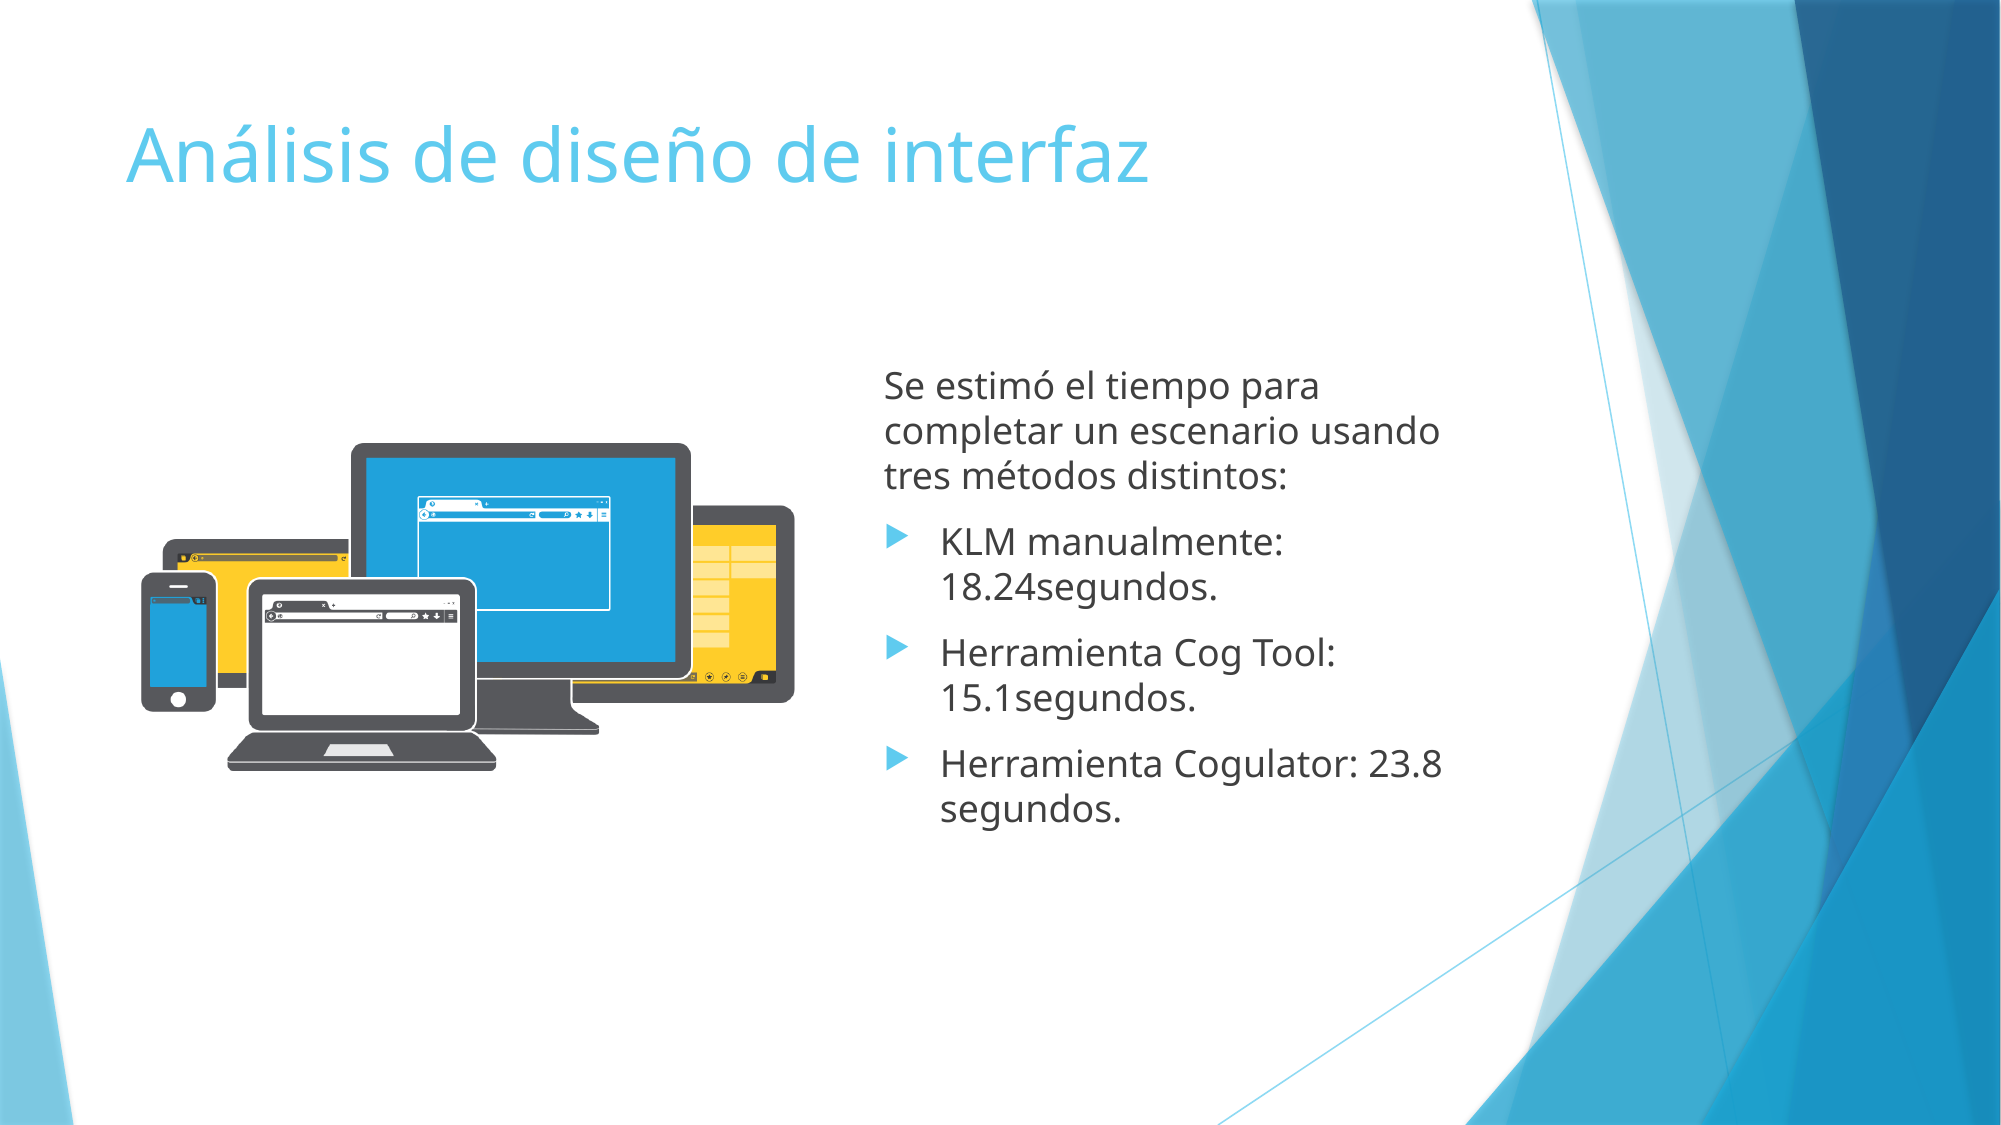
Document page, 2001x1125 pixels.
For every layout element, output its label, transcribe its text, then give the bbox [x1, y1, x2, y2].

picture [100, 400, 846, 820]
title Análisis de diseño de interfaz [111, 99, 1522, 317]
list Se estimó el tiempo para completar un escenario usando tres métodos distintos: KLM manualmente: 18.24segundos. Herramienta Cog Tool: 15.1segundos. Herramienta Cogulator: 23.8 segundos. [868, 354, 1522, 992]
